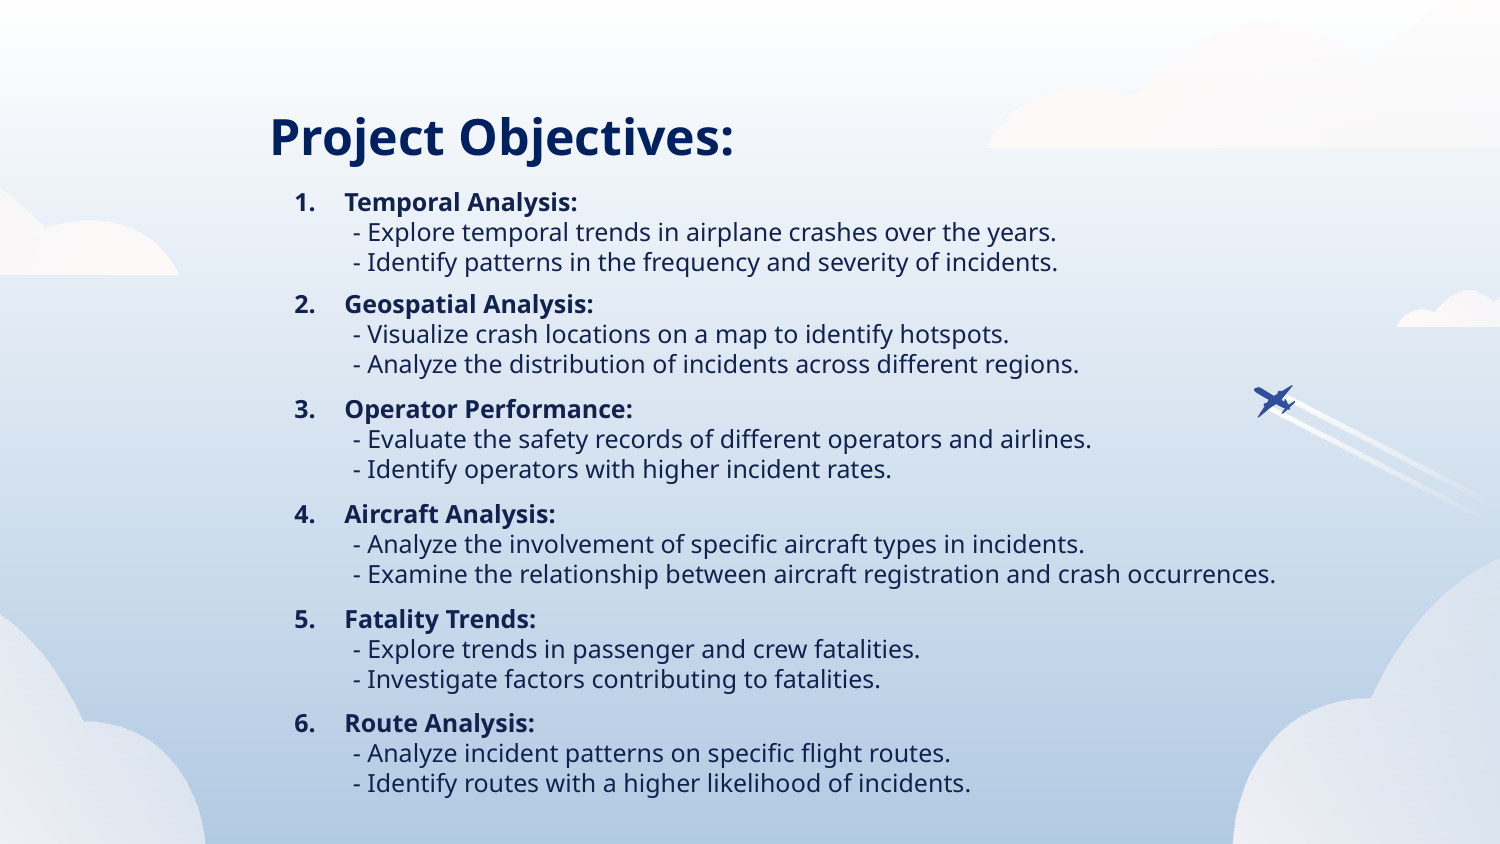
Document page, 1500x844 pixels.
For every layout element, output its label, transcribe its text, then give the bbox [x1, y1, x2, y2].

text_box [1252, 384, 1500, 523]
text_box Project Objectives: Temporal Analysis: - Explore temporal trends in airplane crashes over the years. - Identify patterns in the frequency and severity of incidents. Geospatial Analysis: - Visualize crash locations on a map to identify hotspots. - Analyze the distribution of incidents across different regions. Operator Performance: - Evaluate the safety records of different operators and airlines. - Identify operators with higher incident rates. Aircraft Analysis: - Analyze the involvement of specific aircraft types in incidents. - Examine the relationship between aircraft registration and crash occurrences. Fatality Trends: - Explore trends in passenger and crew fatalities. - Investigate factors contributing to fatalities. Route Analysis: - Analyze incident patterns on specific flight routes. - Identify routes with a higher likelihood of incidents. [254, 90, 1370, 826]
